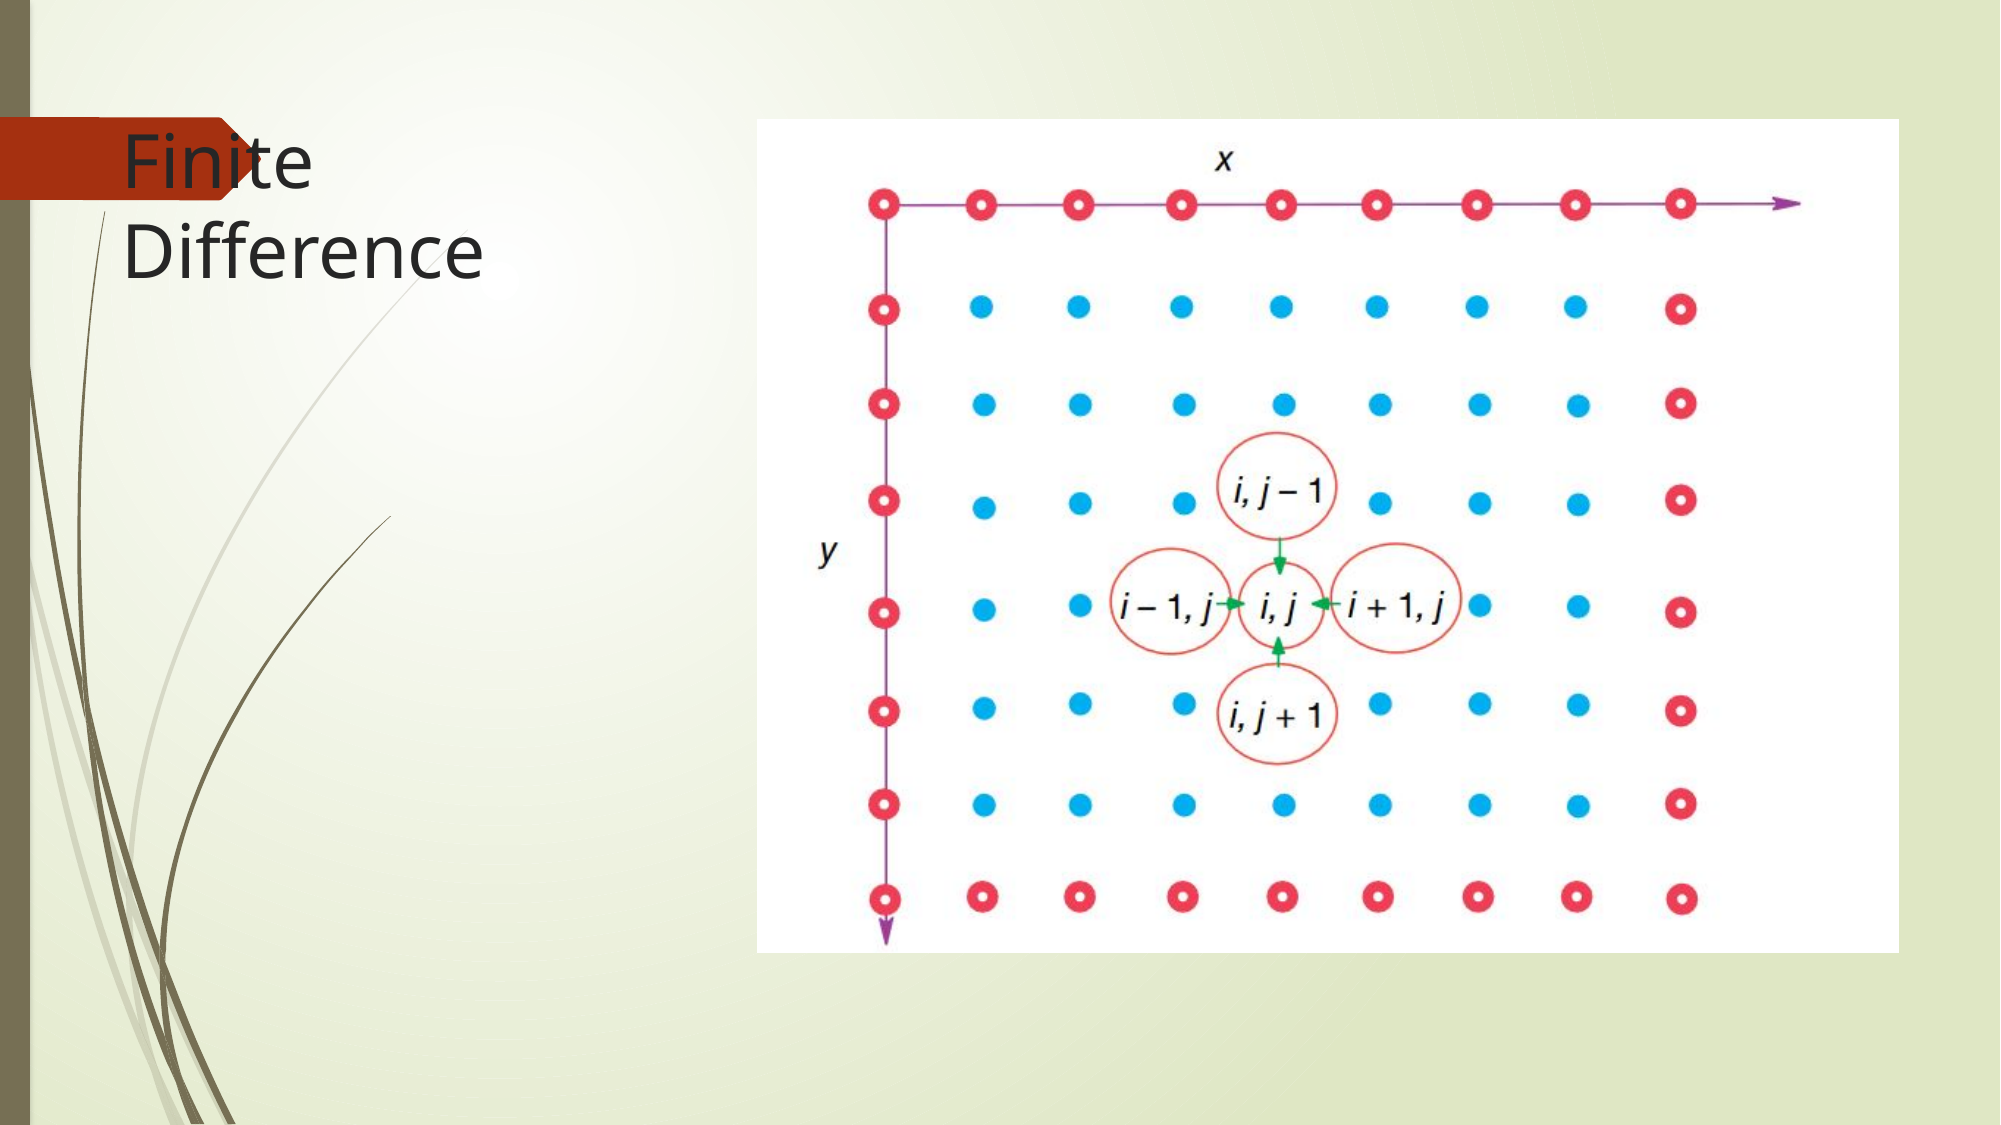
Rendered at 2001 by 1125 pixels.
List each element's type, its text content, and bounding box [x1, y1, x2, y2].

title Finite Difference [106, 105, 706, 313]
picture [757, 119, 1899, 953]
